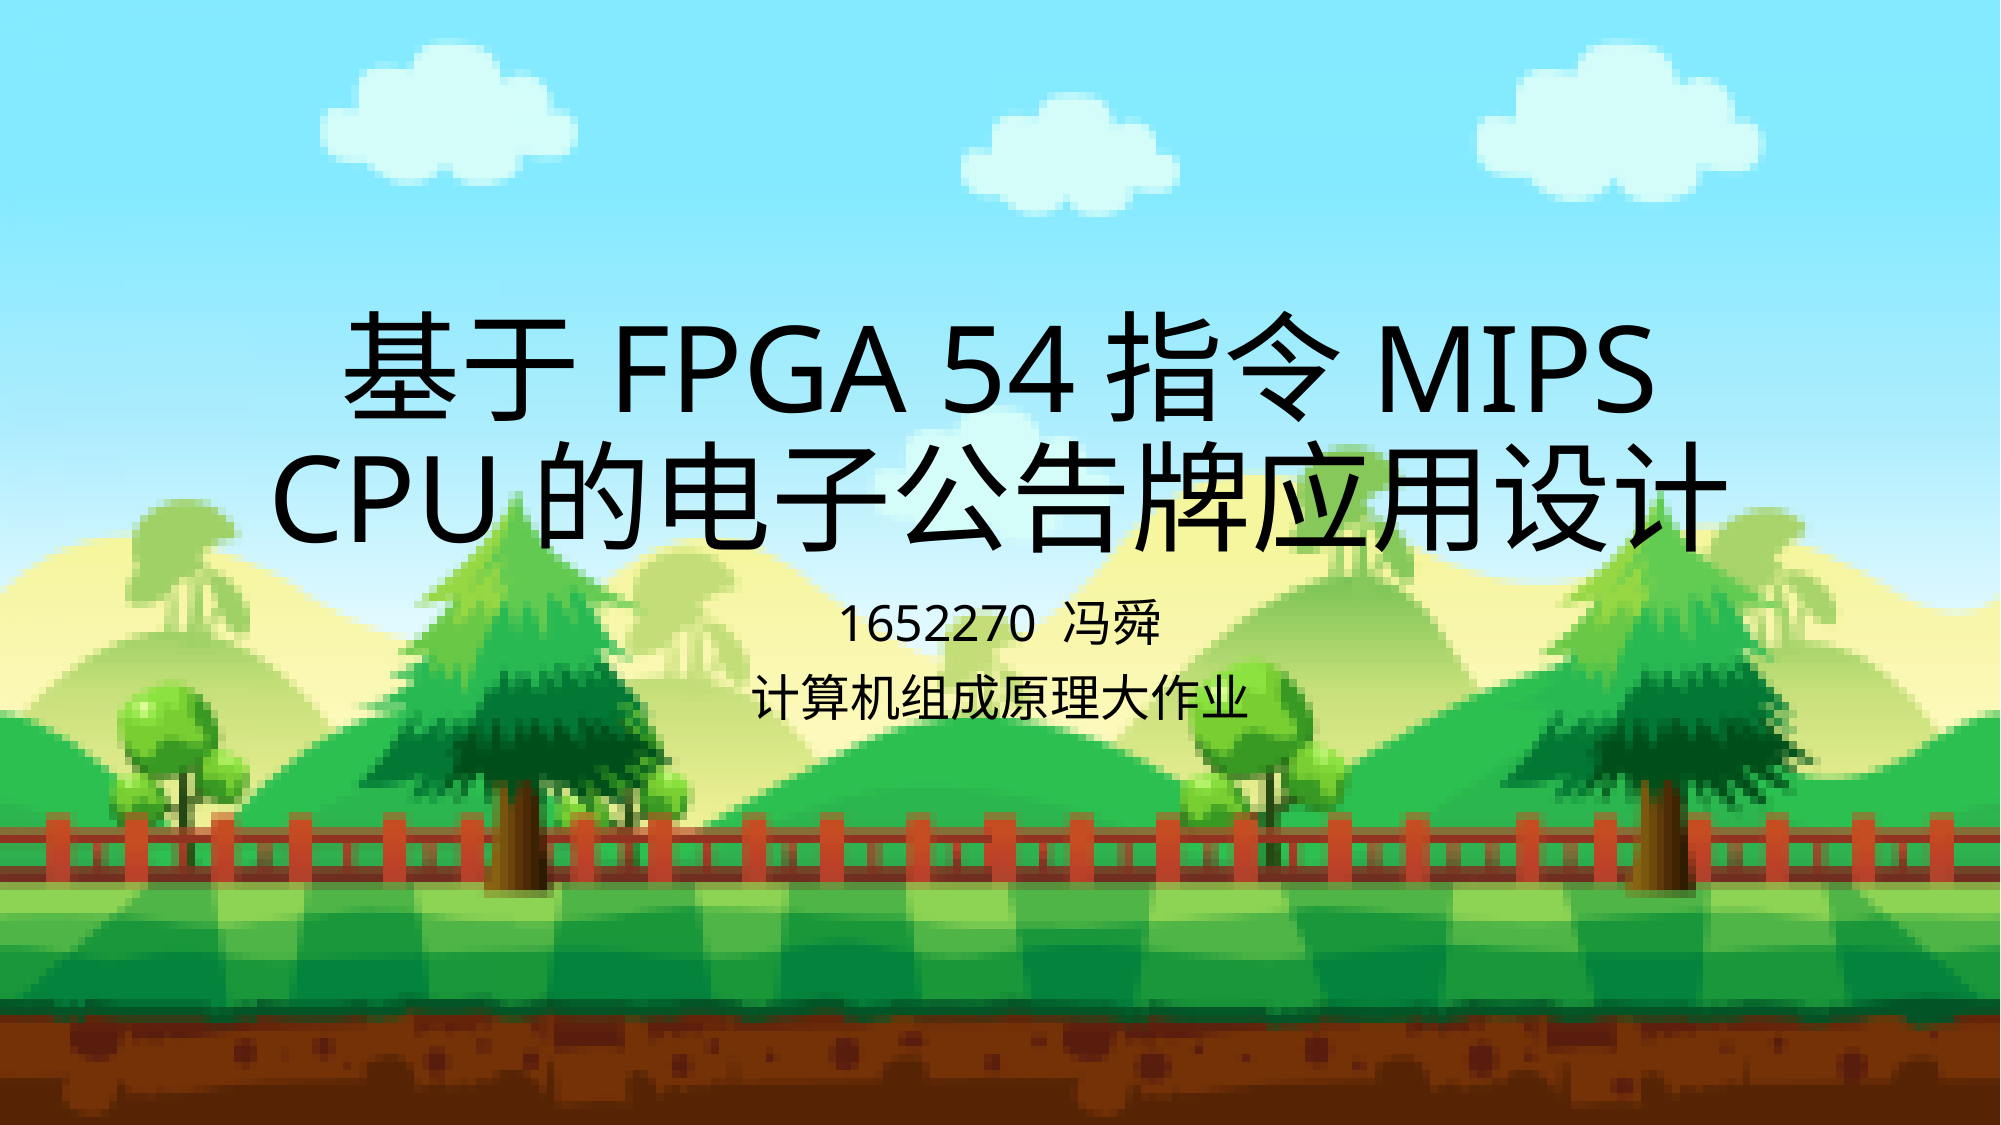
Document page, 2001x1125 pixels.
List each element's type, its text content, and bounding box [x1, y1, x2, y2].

title 基于FPGA 54指令MIPS CPU的电子公告牌应用设计 [249, 184, 1750, 576]
picture [0, 0, 2001, 1125]
subtitle 1652270 冯舜 计算机组成原理大作业 [249, 590, 1750, 863]
